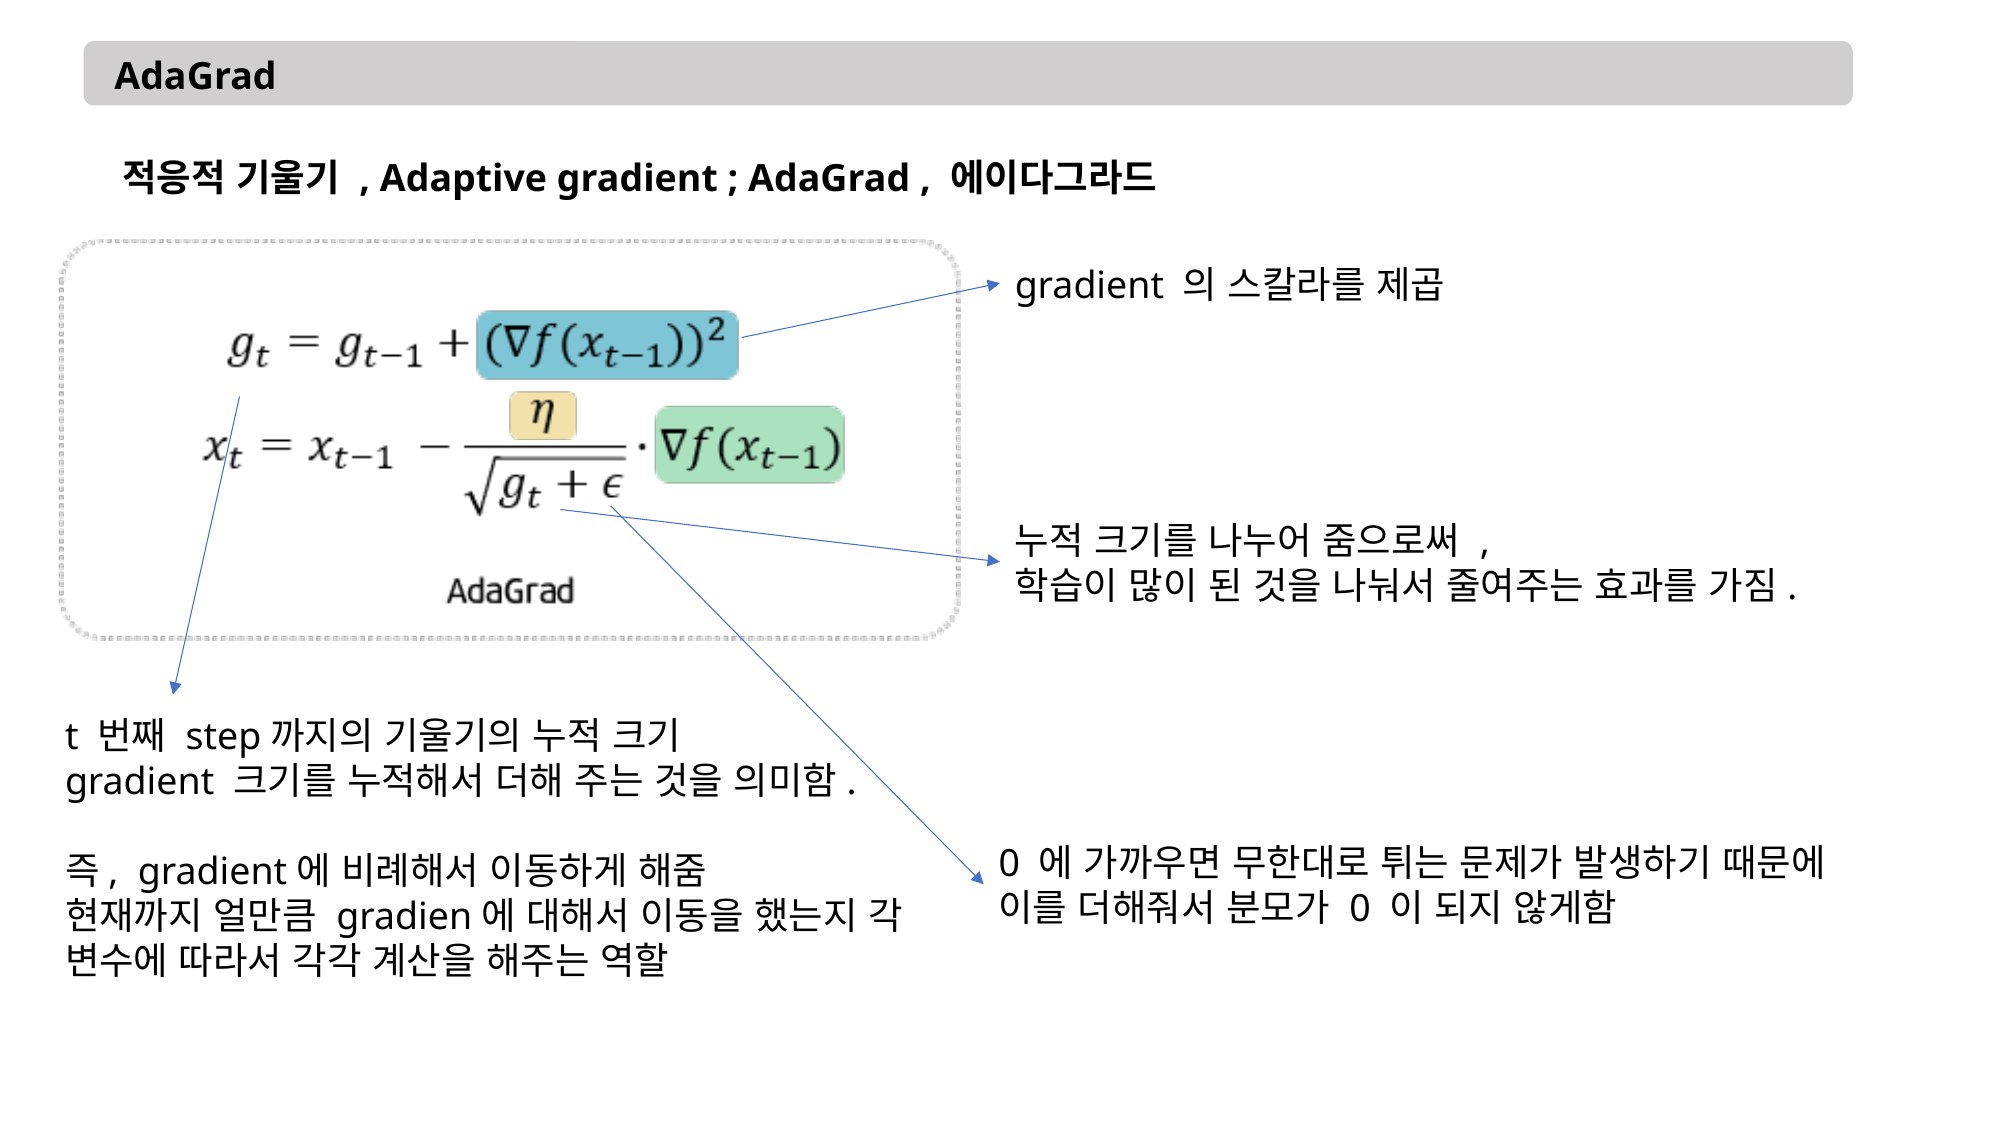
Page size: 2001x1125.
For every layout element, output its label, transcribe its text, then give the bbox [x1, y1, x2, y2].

text_box 0 에 가까우면 무한대로 튀는 문제가 발생하기 때문에 이를 더해줘서 분모가 0 이 되지 않게함 [983, 831, 1984, 937]
text_box 누적 크기를 나누어 줌으로써 , 학습이 많이 된 것을 나눠서 줄여주는 효과를 가짐. [999, 509, 2000, 615]
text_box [984, 509, 1000, 563]
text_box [560, 509, 610, 563]
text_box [610, 505, 984, 886]
text_box t 번째 step까지의 기울기의 누적 크기 gradient 크기를 누적해서 더해 주는 것을 의미함. 즉, gradient에 비례해서 이동하게 해줌 현재까지 얼만큼 gradien에 대해서 이동을 했는지 각 변수에 따라서 각각 계산을 해주는 역할 [50, 704, 961, 1035]
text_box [741, 283, 1000, 338]
text_box gradient 의 스칼라를 제곱 [999, 253, 2000, 313]
text_box AdaGrad [99, 44, 292, 105]
text_box [82, 39, 1854, 107]
picture [50, 239, 961, 641]
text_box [172, 396, 240, 695]
text_box 적응적 기울기 , Adaptive gradient ; AdaGrad , 에이다그라드 [107, 146, 1461, 207]
